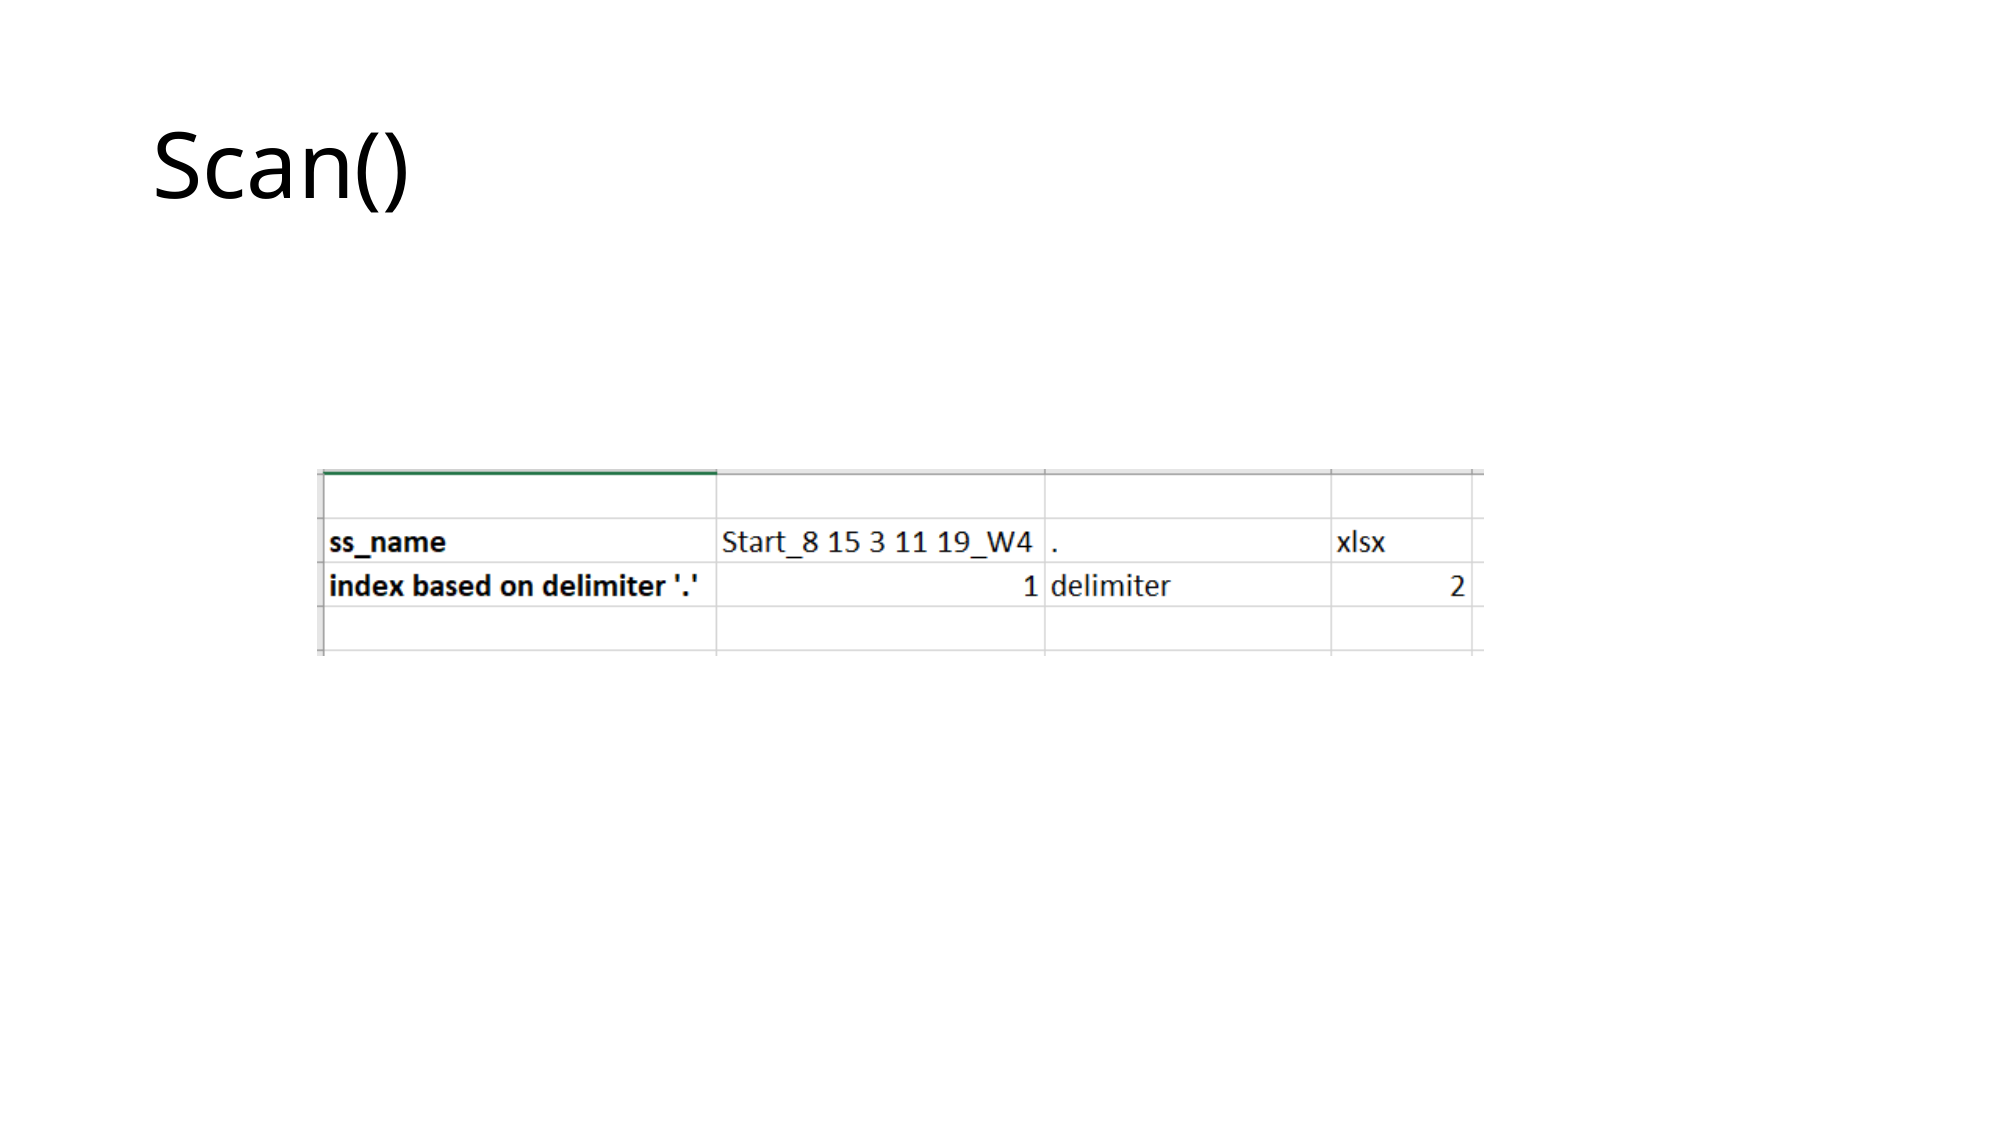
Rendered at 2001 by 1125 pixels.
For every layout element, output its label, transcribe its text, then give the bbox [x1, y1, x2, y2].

title Scan() [137, 59, 1863, 278]
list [317, 469, 1484, 656]
